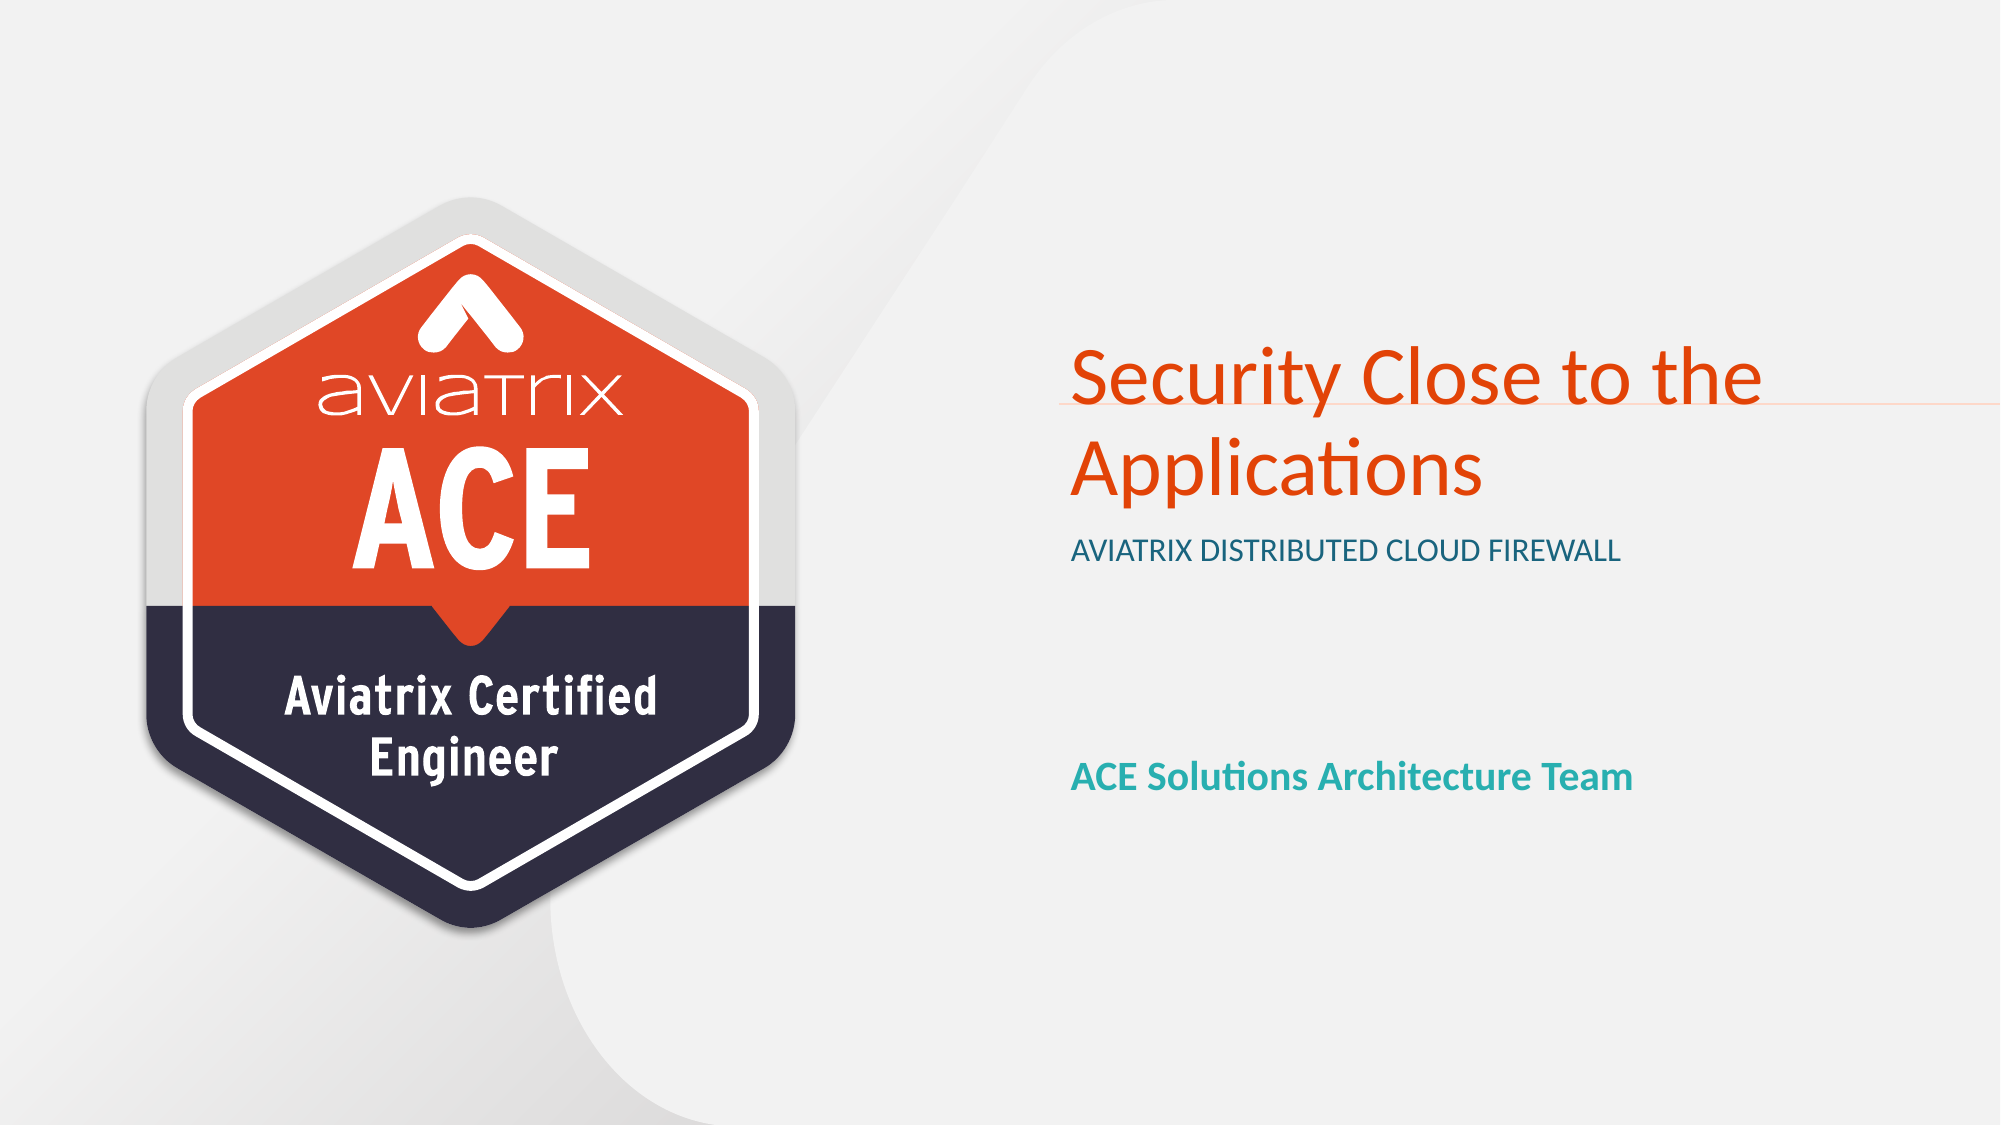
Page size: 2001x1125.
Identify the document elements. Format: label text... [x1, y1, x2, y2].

list Aviatrix Distributed Cloud Firewall [1055, 520, 2000, 676]
title Security Close to the Applications [1055, 217, 2000, 520]
list ACE Solutions Architecture Team [1055, 741, 2000, 907]
